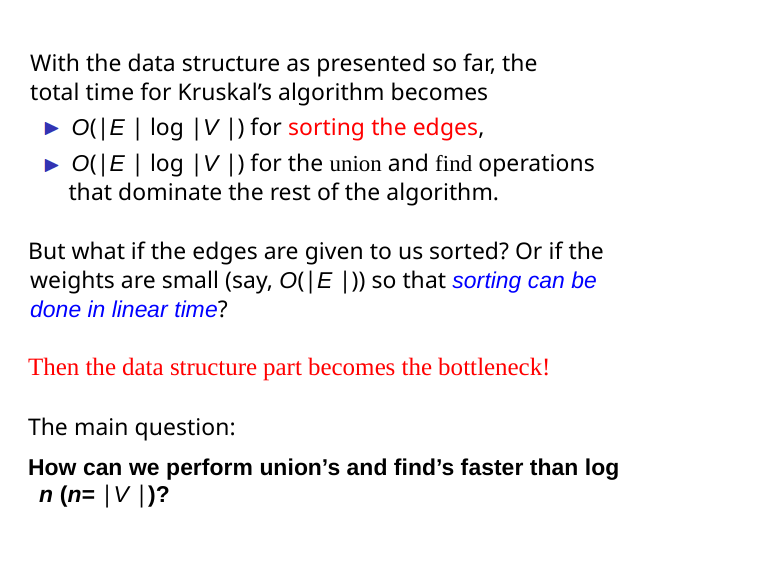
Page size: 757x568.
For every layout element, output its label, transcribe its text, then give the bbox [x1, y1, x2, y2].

picture [40, 117, 61, 136]
picture [40, 154, 61, 173]
text_box With the data structure as presented so far, the total time for Kruskal’s algorithm becomes 1 O(|E | log |V |) for sorting the edges, 1 O(|E | log |V |) for the union and find operations that dominate the rest of the algorithm. But what if the edges are given to us sorted? Or if the weights are small (say, O(|E |)) so that sorting can be done in linear time? Then the data structure part becomes the bottleneck! The main question: How can we perform union’s and find’s faster than log n (n= |V |)? [28, 46, 628, 508]
